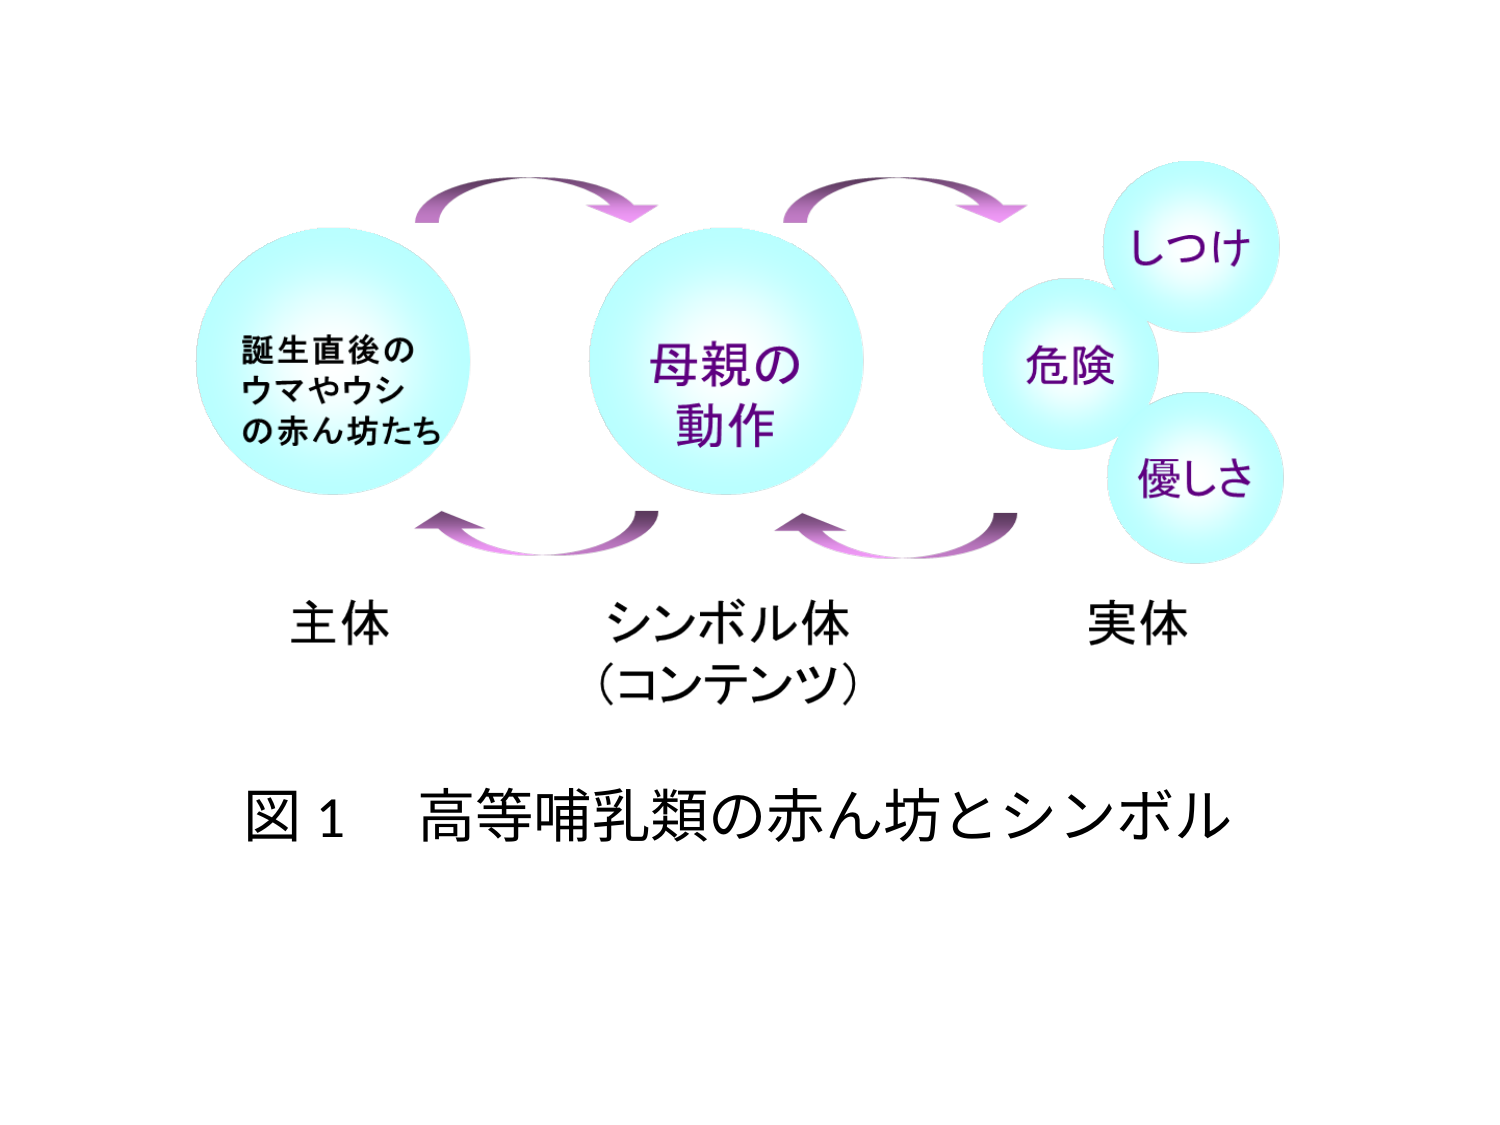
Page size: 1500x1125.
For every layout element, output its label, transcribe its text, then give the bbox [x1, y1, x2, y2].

picture [182, 160, 1294, 740]
text_box 図1 高等哺乳類の赤ん坊とシンボル [228, 771, 1248, 857]
